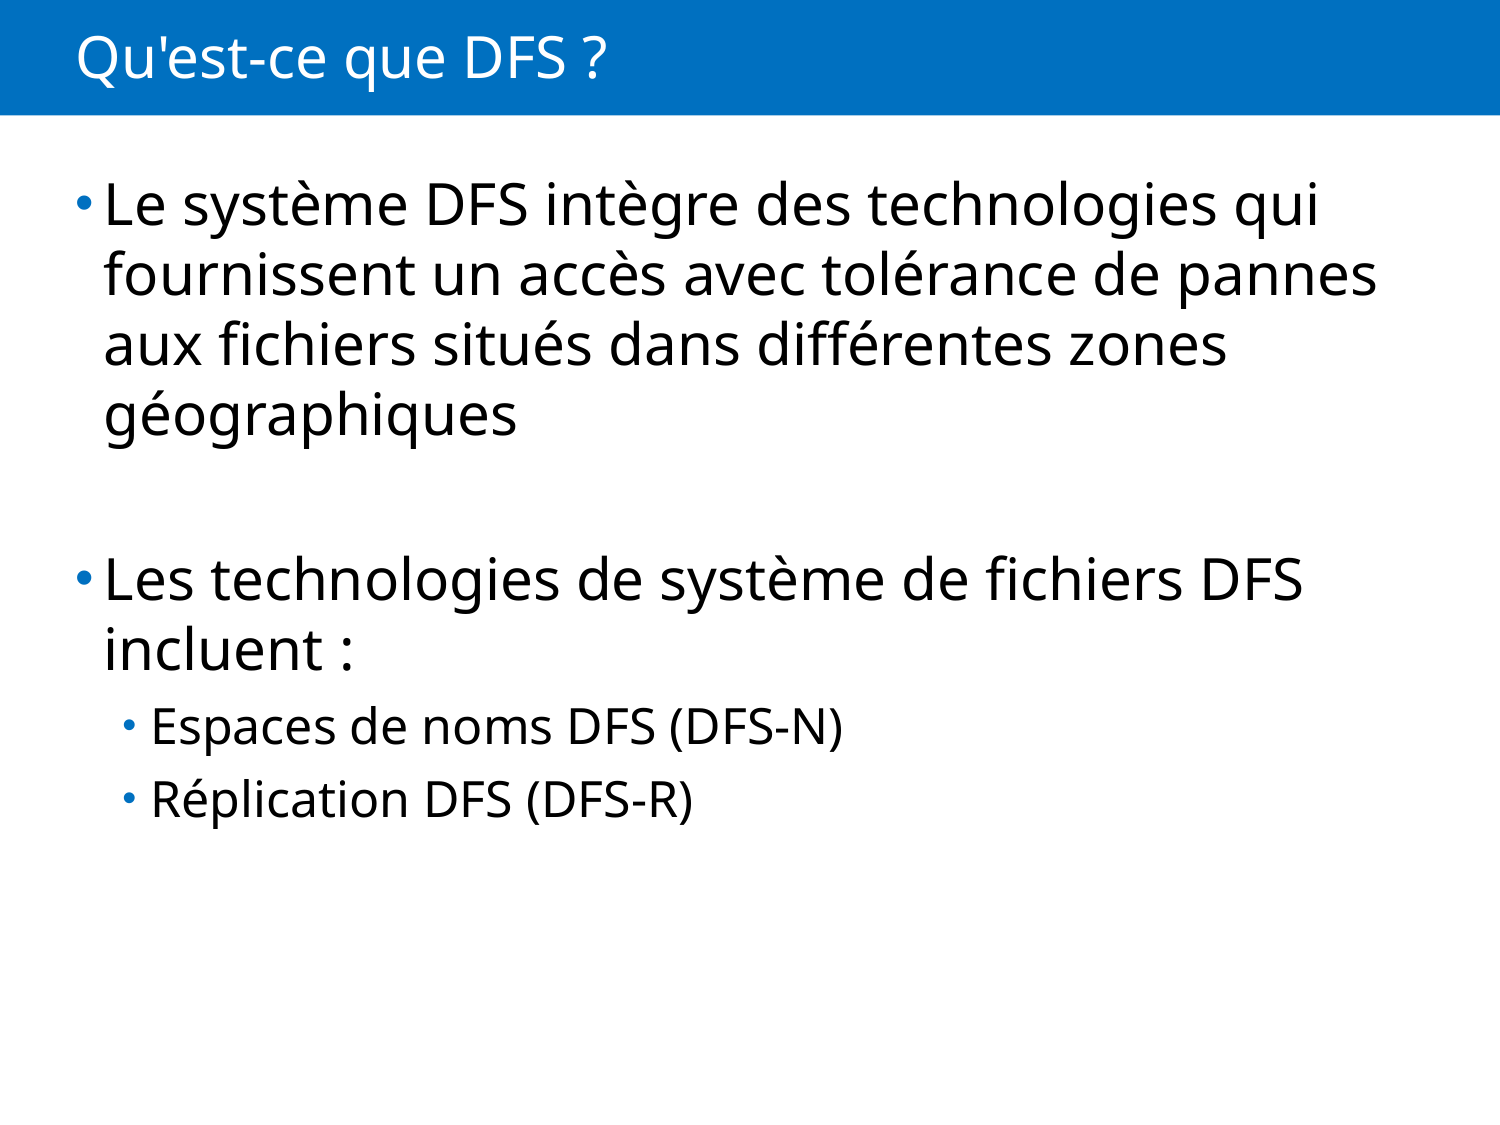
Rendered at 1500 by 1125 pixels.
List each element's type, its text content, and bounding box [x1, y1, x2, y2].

text_box Le système DFS intègre des technologies qui fournissent un accès avec tolérance de pannes aux fichiers situés dans différentes zones géographiques Les technologies de système de fichiers DFS incluent : Espaces de noms DFS (DFS-N) Réplication DFS (DFS-R) [75, 167, 1408, 1012]
title Qu'est-ce que DFS ? [75, 0, 1351, 122]
